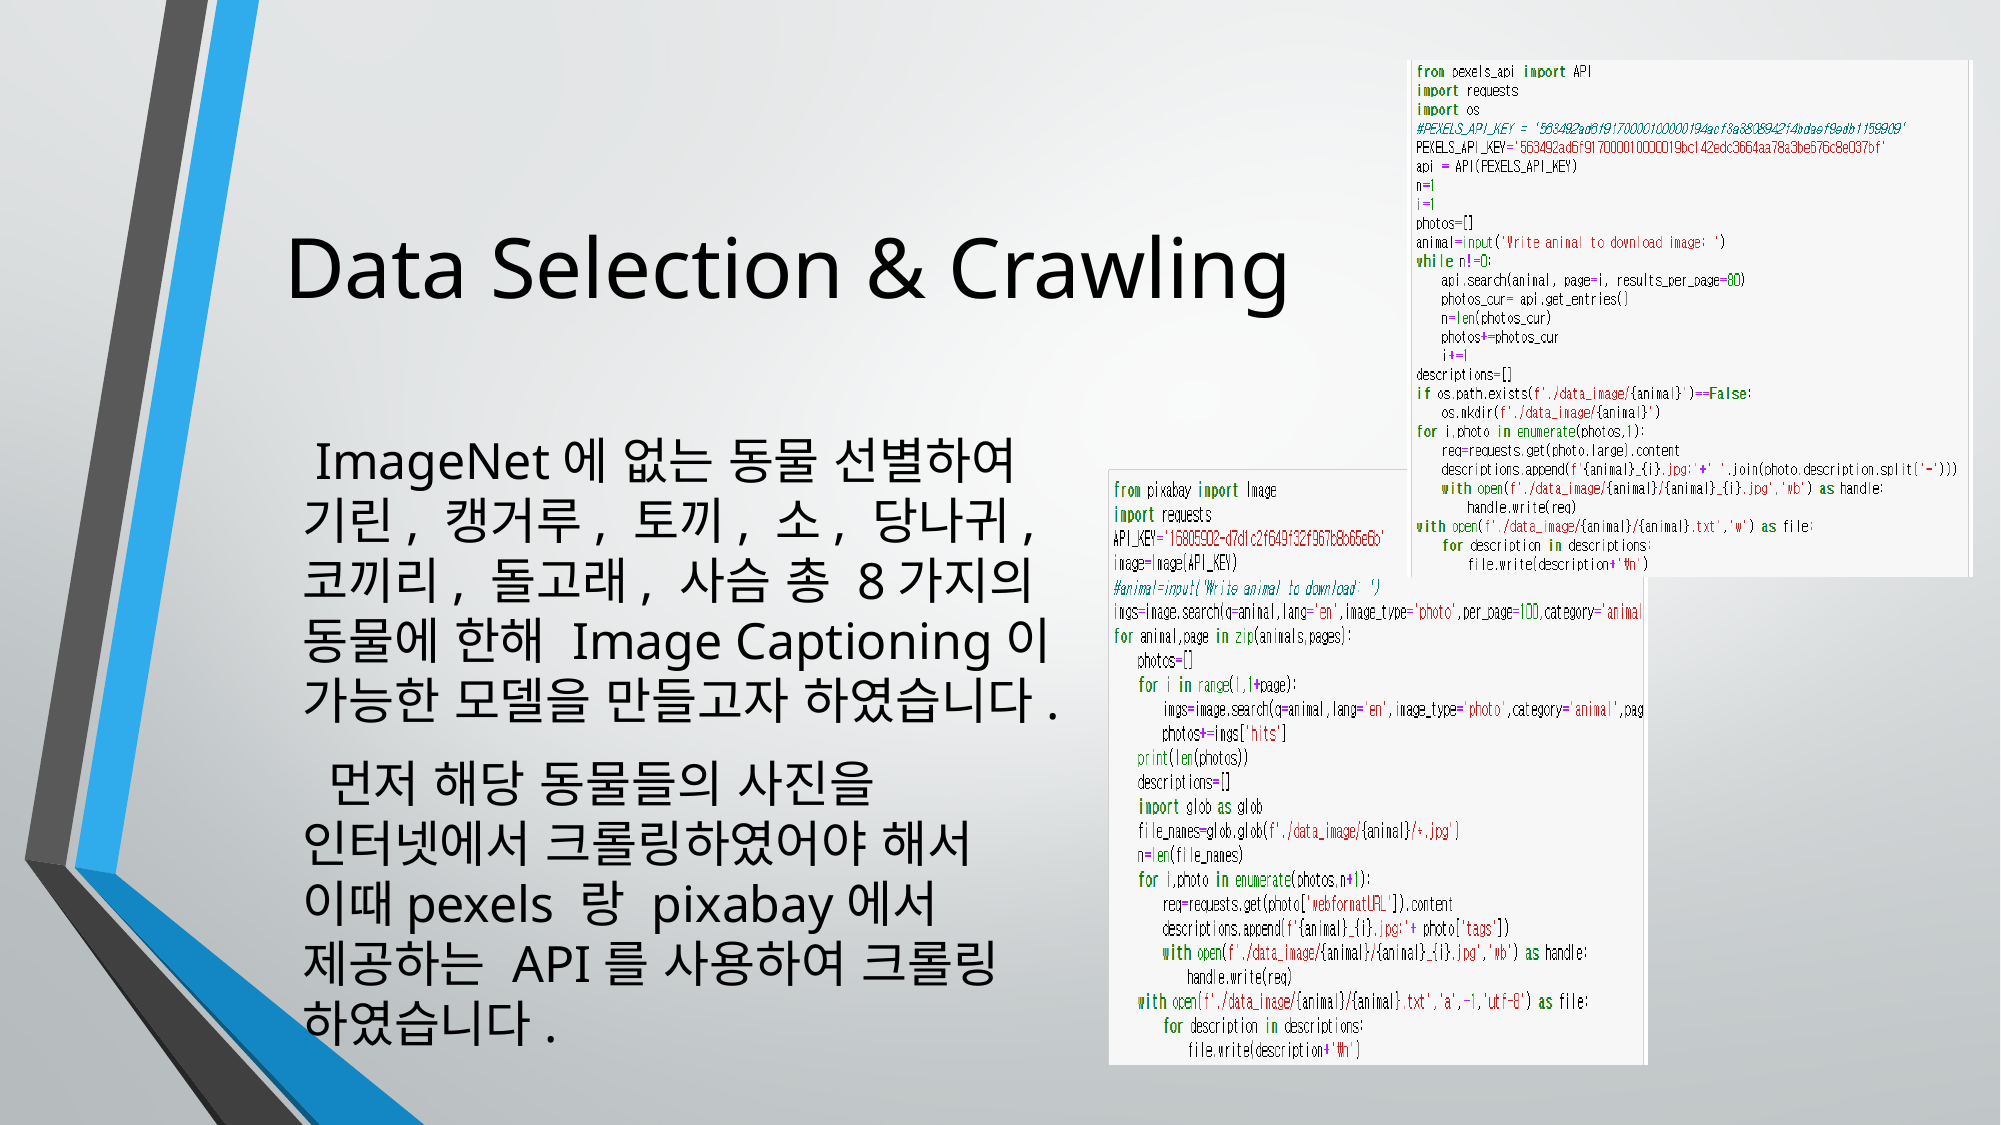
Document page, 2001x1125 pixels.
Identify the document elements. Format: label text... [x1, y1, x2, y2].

picture [1108, 60, 1973, 1065]
list ImageNet에 없는 동물 선별하여 기린, 캥거루, 토끼, 소, 당나귀, 코끼리, 돌고래, 사슴 총 8가지의 동물에 한해 Image Captioning이 가능한 모델을 만들고자 하였습니다. 먼저 해당 동물들의 사진을 인터넷에서 크롤링하였어야 해서 이때pexels 랑 pixabay에서 제공하는 API를 사용하여 크롤링 하였습니다. [287, 356, 1091, 1125]
title Data Selection & Crawling [269, 121, 1407, 410]
